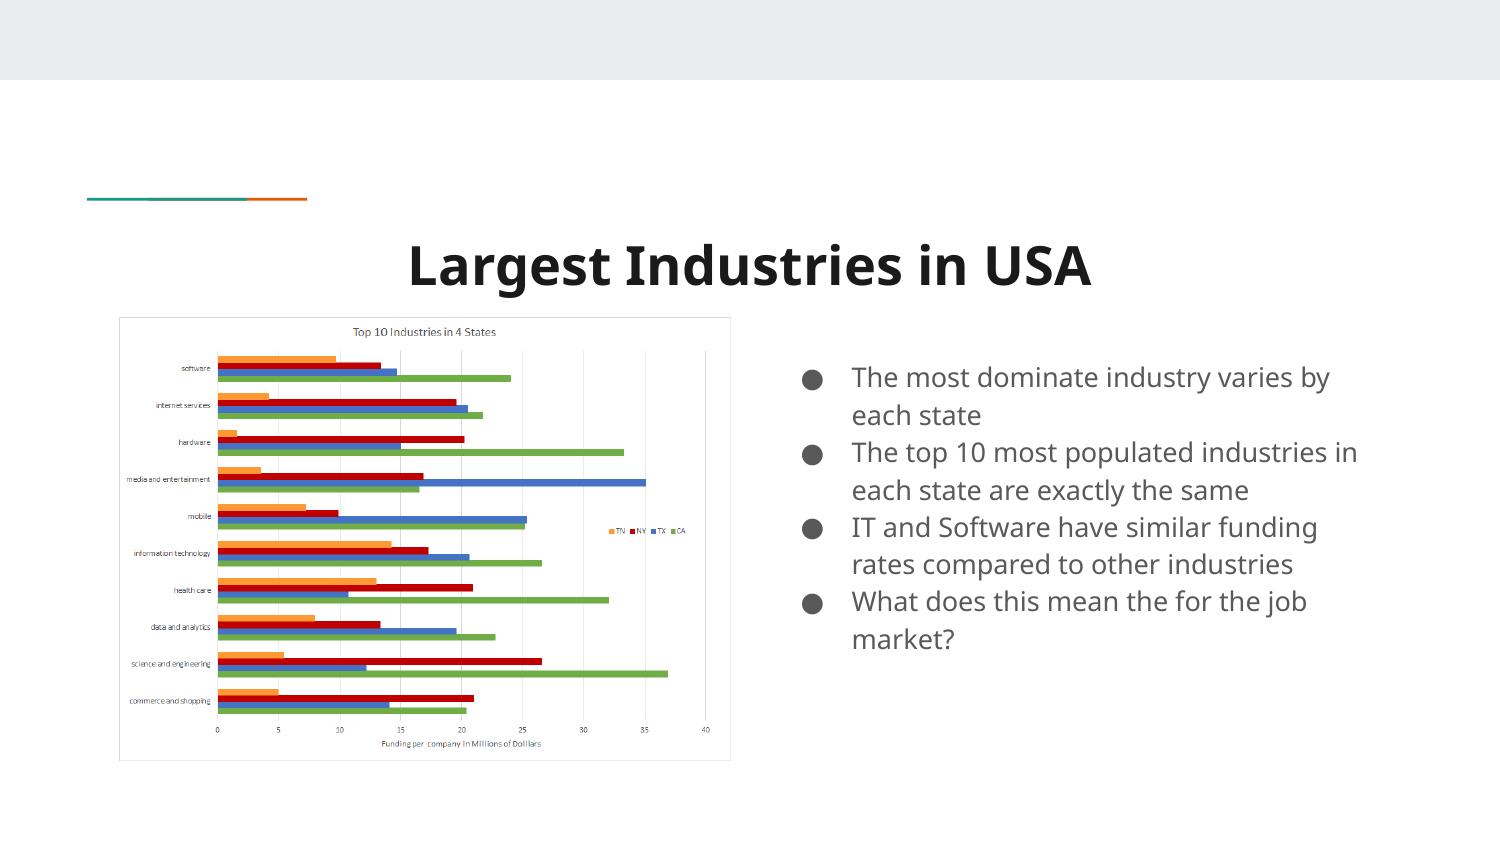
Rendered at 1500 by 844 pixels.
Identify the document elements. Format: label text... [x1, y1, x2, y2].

title Largest Industries in USA [119, 216, 1381, 305]
picture [119, 317, 731, 761]
list The most dominate industry varies by each state The top 10 most populated industries in each state are exactly the same IT and Software have similar funding rates compared to other industries What does this mean the for the job market? [761, 341, 1381, 712]
